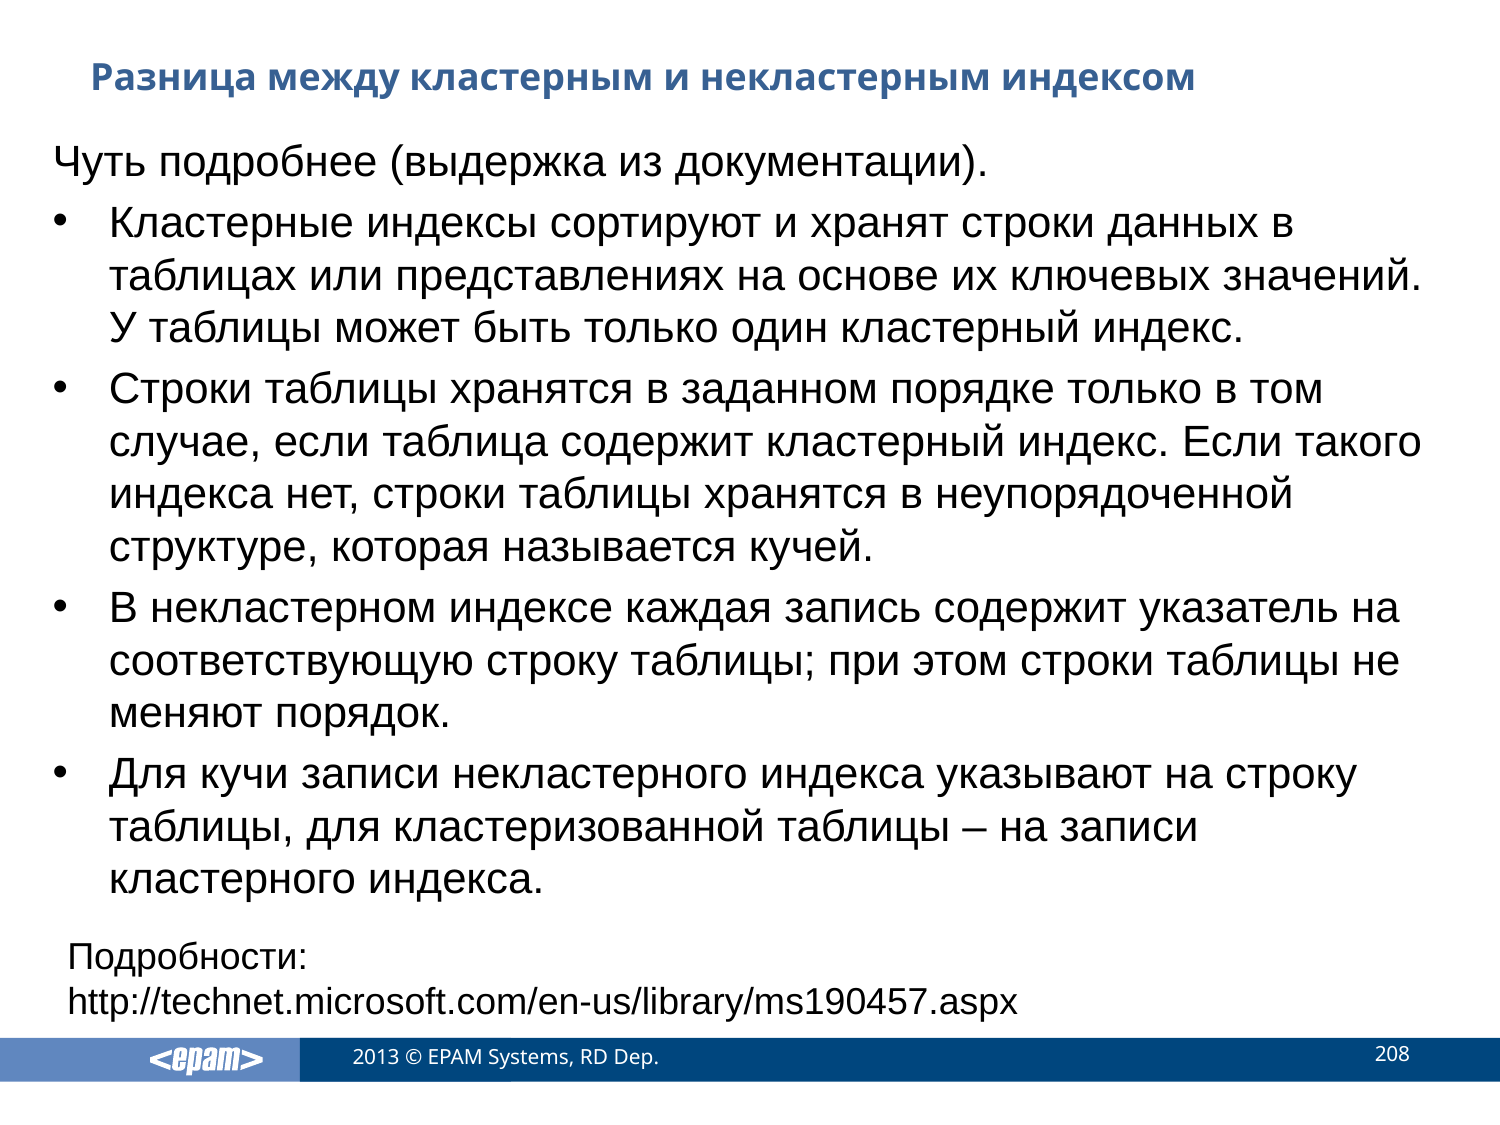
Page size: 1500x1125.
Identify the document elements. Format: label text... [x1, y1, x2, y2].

text_box Подробности: http://technet.microsoft.com/en-us/library/ms190457.aspx [52, 924, 1440, 1030]
text_box Чуть подробнее (выдержка из документации). Кластерные индексы сортируют и хранят строки данных в таблицах или представлениях на основе их ключевых значений. У таблицы может быть только один кластерный индекс. Строки таблицы хранятся в заданном порядке только в том случае, если таблица содержит кластерный индекс. Если такого индекса нет, строки таблицы хранятся в неупорядоченной структуре, которая называется кучей. В некластерном индексе каждая запись содержит указатель на соответствующую строку таблицы; при этом строки таблицы не меняют порядок. Для кучи записи некластерного индекса указывают на строку таблицы, для кластеризованной таблицы – на записи кластерного индекса. [37, 124, 1450, 389]
title Разница между кластерным и некластерным индексом [75, 45, 1425, 124]
slide_number 208 [1262, 1030, 1425, 1085]
footer 2013 © EPAM Systems, RD Dep. [337, 1030, 738, 1088]
